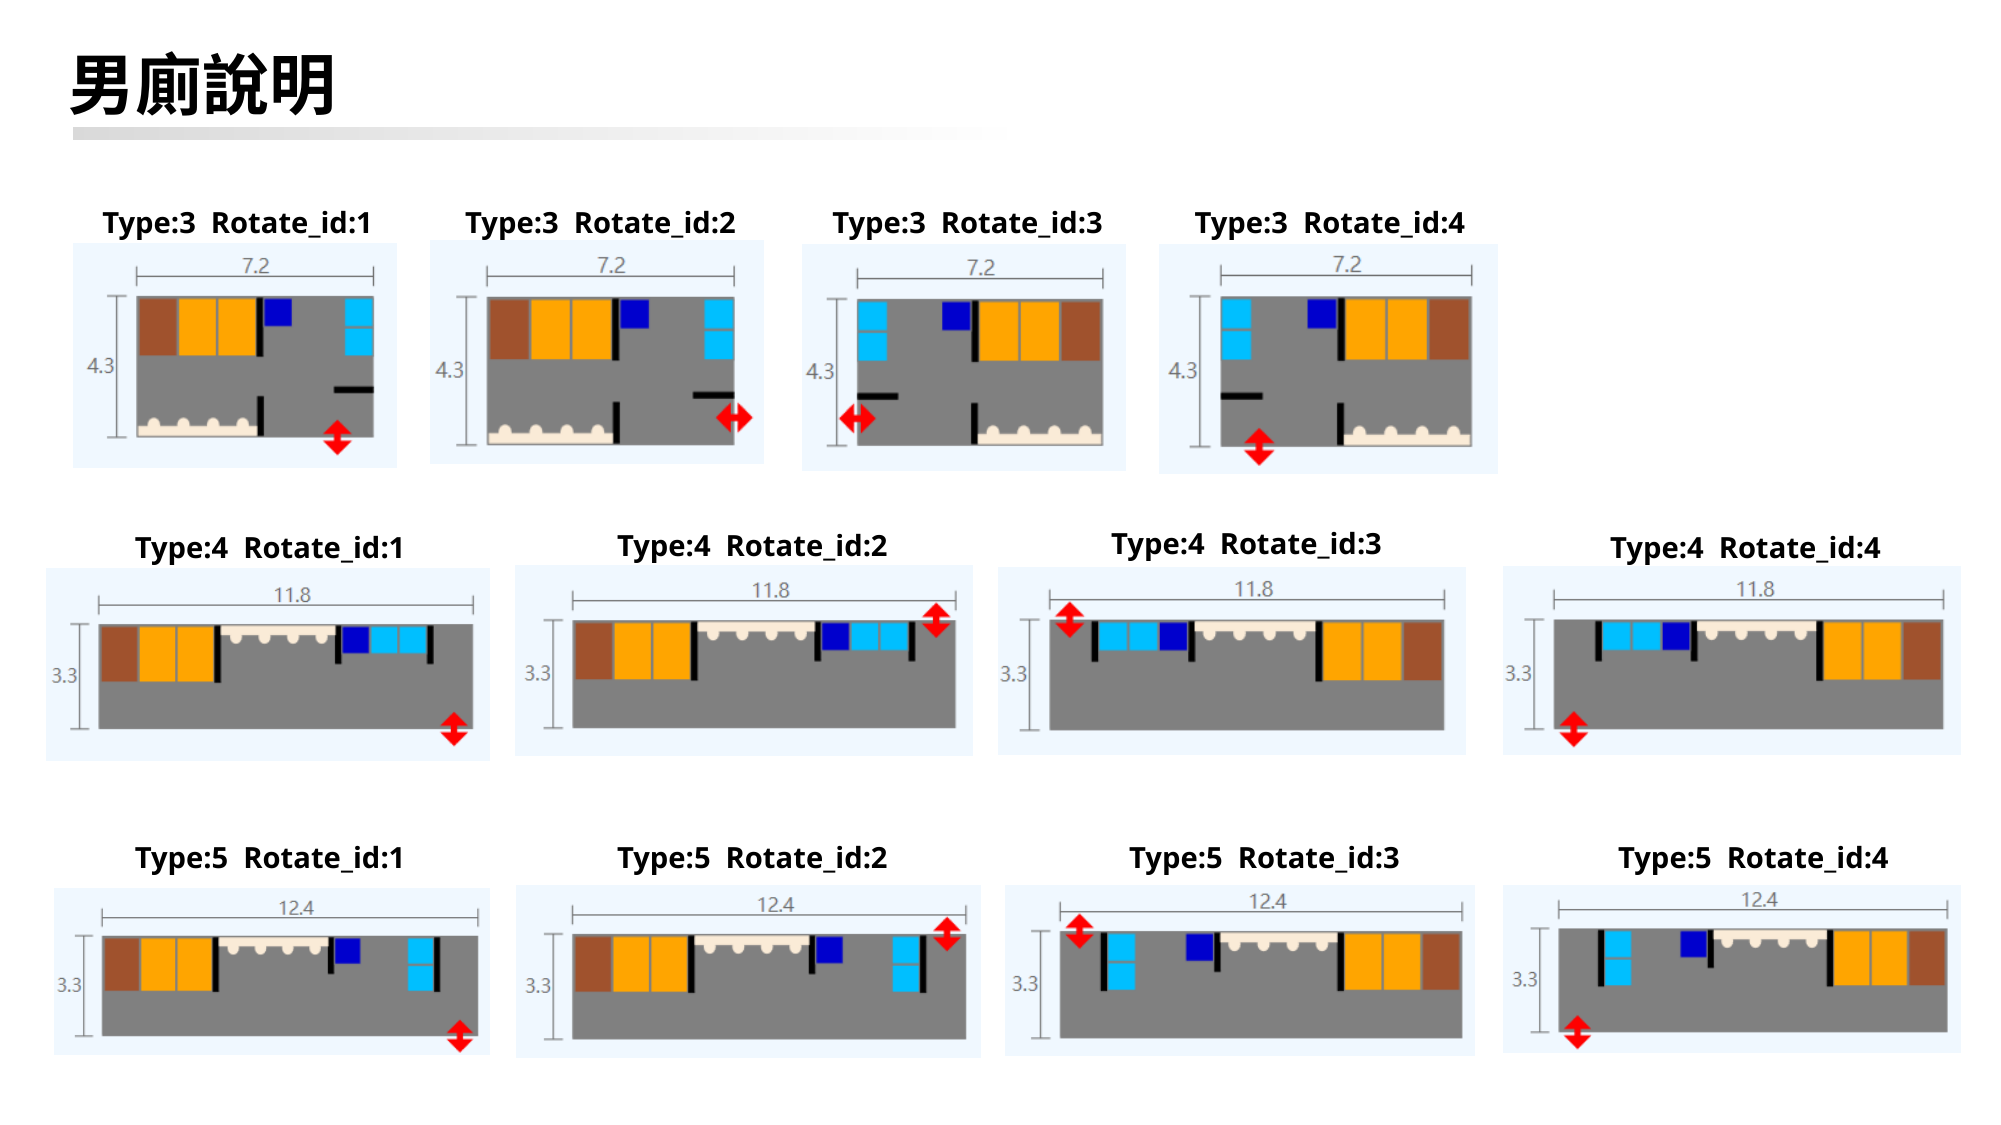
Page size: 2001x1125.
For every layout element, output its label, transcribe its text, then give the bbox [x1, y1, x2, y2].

picture [1503, 885, 1961, 1053]
picture [516, 885, 981, 1058]
text_box Type:5 Rotate_id:4 [1577, 814, 1912, 882]
text_box Type:3 Rotate_id:4 [1154, 178, 1489, 247]
text_box Type:3 Rotate_id:1 [61, 178, 397, 247]
text_box Type:5 Rotate_id:3 [1088, 814, 1424, 882]
picture [73, 243, 397, 468]
text_box Type:5 Rotate_id:1 [94, 814, 429, 882]
text_box Type:4 Rotate_id:1 [94, 504, 429, 568]
picture [802, 244, 1126, 472]
text_box Type:4 Rotate_id:4 [1569, 504, 1905, 566]
text_box Type:4 Rotate_id:2 [576, 502, 911, 565]
picture [1005, 885, 1475, 1056]
picture [430, 240, 764, 464]
picture [998, 567, 1466, 755]
text_box [72, 127, 1019, 141]
text_box Type:3 Rotate_id:2 [424, 178, 760, 247]
picture [46, 568, 490, 761]
text_box Type:5 Rotate_id:2 [576, 814, 911, 882]
picture [54, 888, 490, 1055]
text_box Type:3 Rotate_id:3 [792, 178, 1127, 247]
picture [1503, 566, 1962, 755]
text_box Type:4 Rotate_id:3 [1070, 500, 1406, 567]
text_box 男廁說明 [54, 35, 1202, 131]
picture [515, 565, 973, 756]
picture [1158, 244, 1498, 474]
